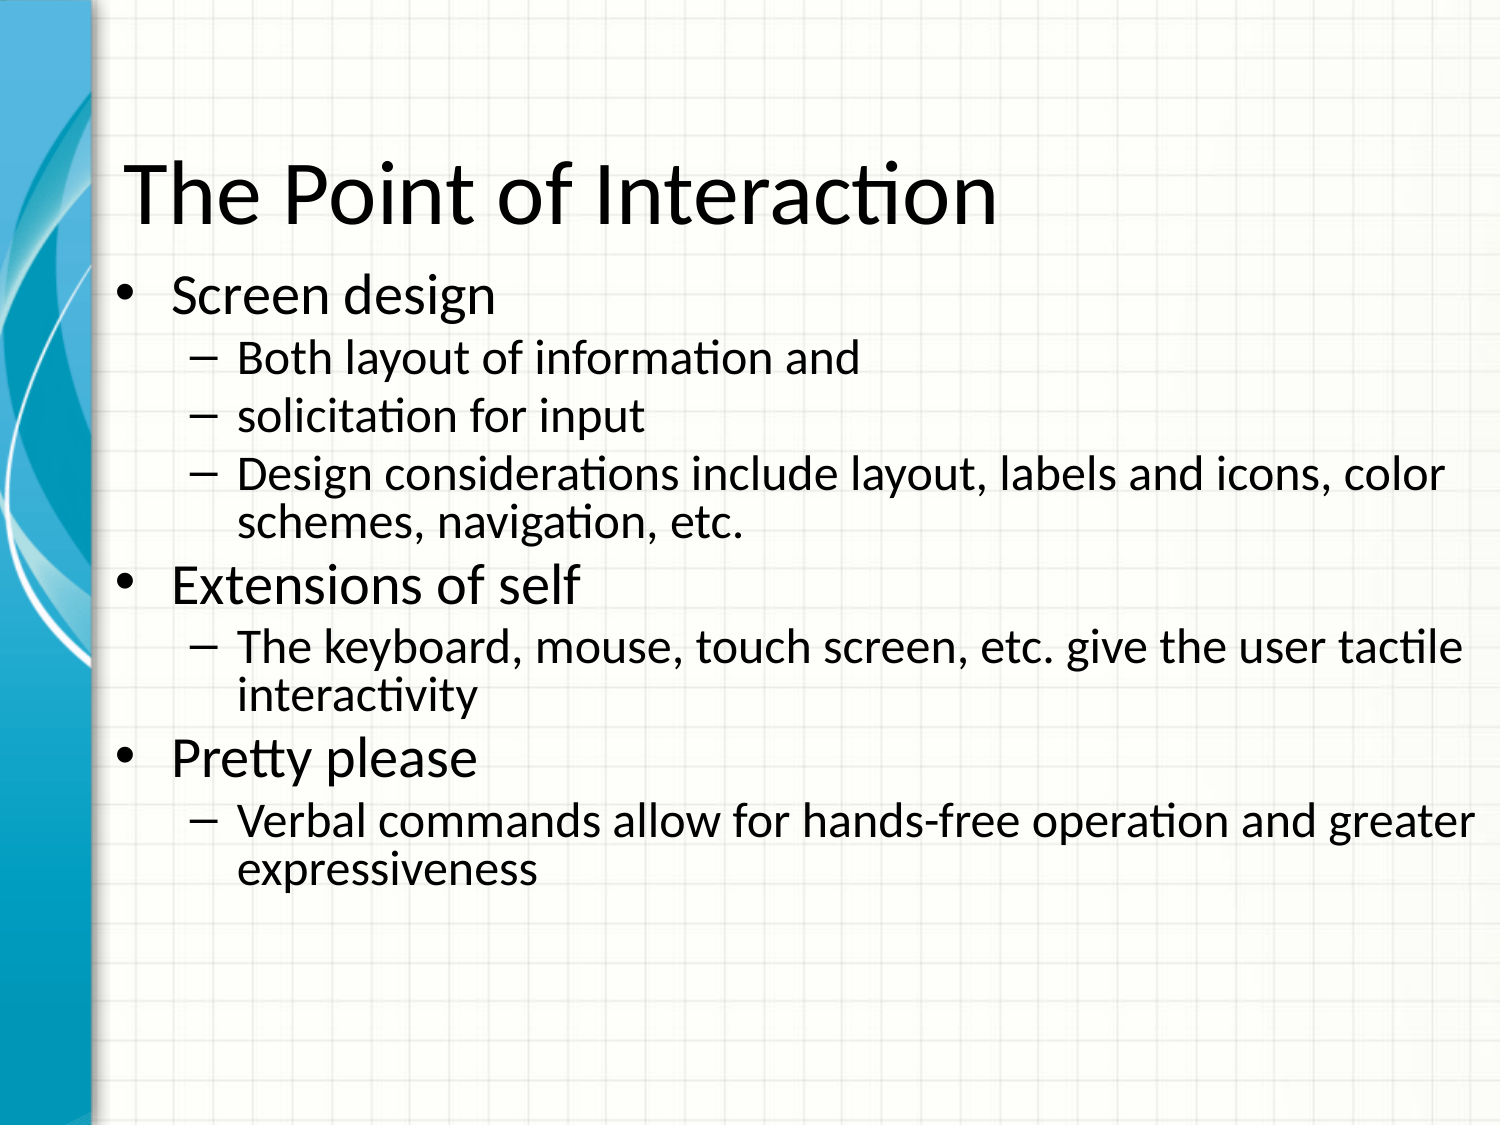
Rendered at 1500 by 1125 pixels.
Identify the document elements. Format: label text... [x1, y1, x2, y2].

picture [0, 0, 1500, 1125]
title The Point of Interaction [108, 107, 1500, 262]
list Screen design Both layout of information and solicitation for input Design considerations include layout, labels and icons, color schemes, navigation, etc. Extensions of self The keyboard, mouse, touch screen, etc. give the user tactile interactivity Pretty please Verbal commands allow for hands-free operation and greater expressiveness [99, 262, 1500, 1050]
